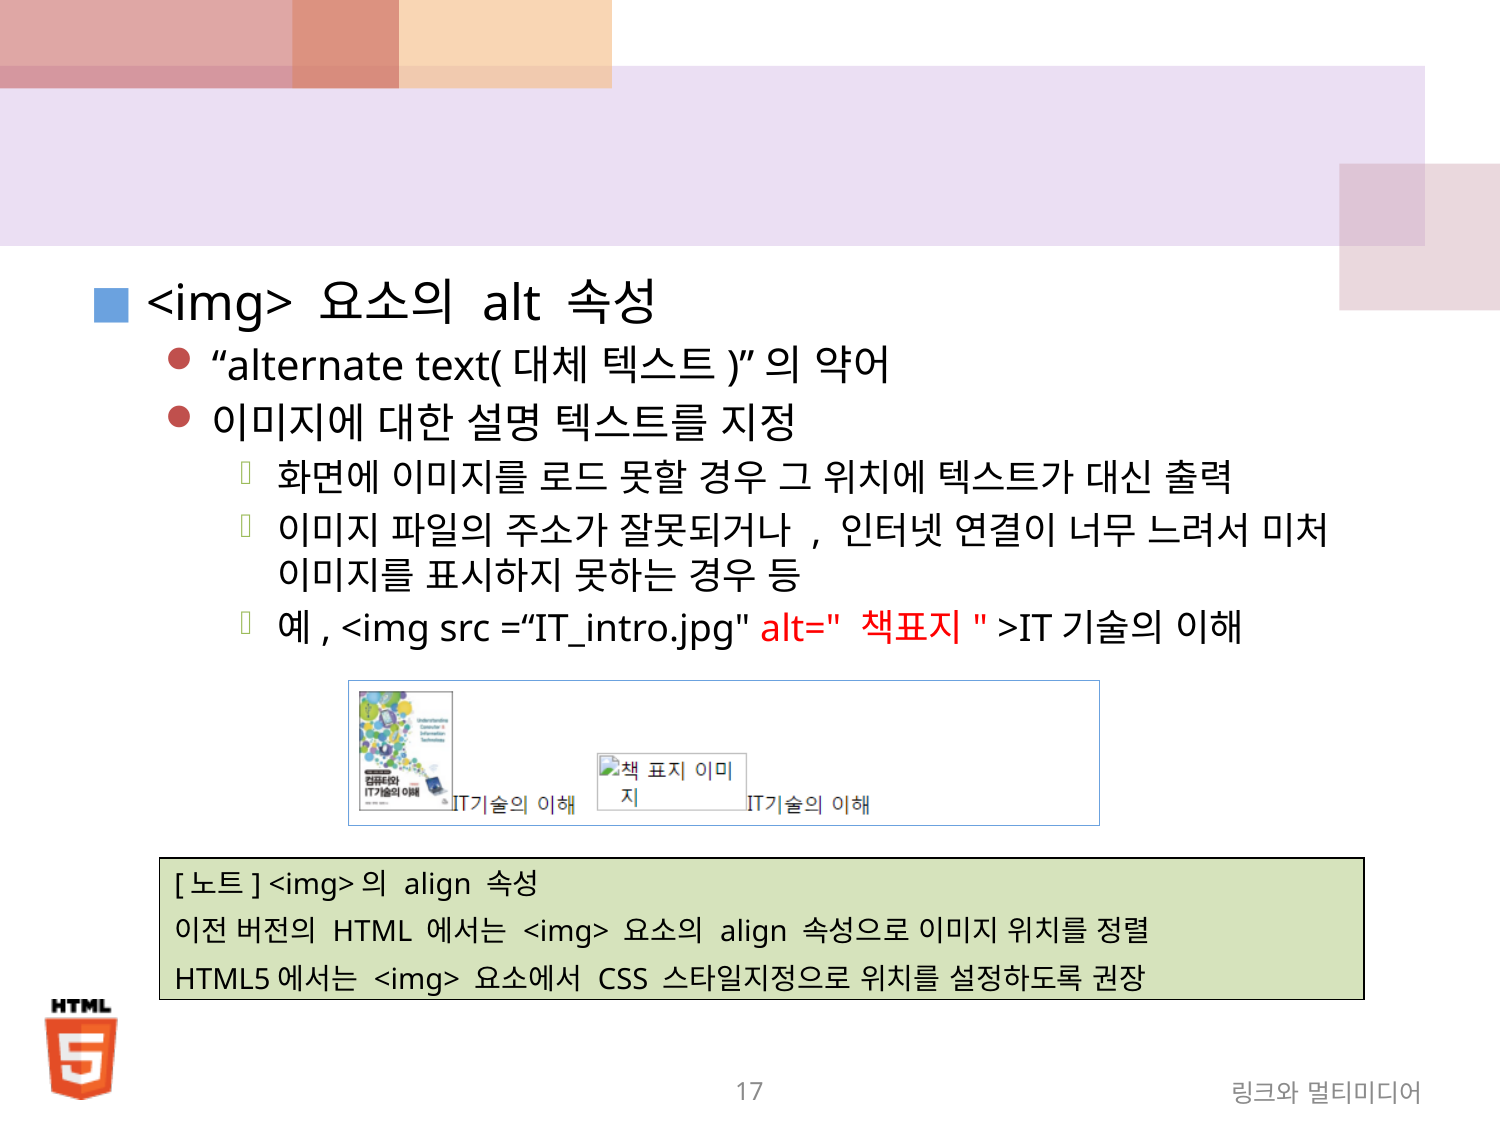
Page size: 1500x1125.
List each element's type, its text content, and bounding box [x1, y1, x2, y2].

picture [31, 999, 132, 1100]
footer 링크와 멀티미디어 [963, 1072, 1438, 1113]
picture [348, 680, 1100, 826]
text_box [노트] <img>의 align 속성 이전 버전의 HTML 에서는 <img> 요소의 align 속성으로 이미지 위치를 정렬 HTML5에서는 <img> 요소에서 CSS 스타일지정으로 위치를 설정하도록 권장 [159, 857, 1365, 1000]
list <img> 요소의 alt 속성 “alternate text(대체 텍스트)”의 약어 이미지에 대한 설명 텍스트를 지정 화면에 이미지를 로드 못할 경우 그 위치에 텍스트가 대신 출력 이미지 파일의 주소가 잘못되거나 , 인터넷 연결이 너무 느려서 미처 이미지를 표시하지 못하는 경우 등 예, <img src =“IT_intro.jpg" alt=" 책표지" >IT기술의 이해 [75, 262, 1425, 1005]
slide_number 17 [574, 1072, 925, 1113]
